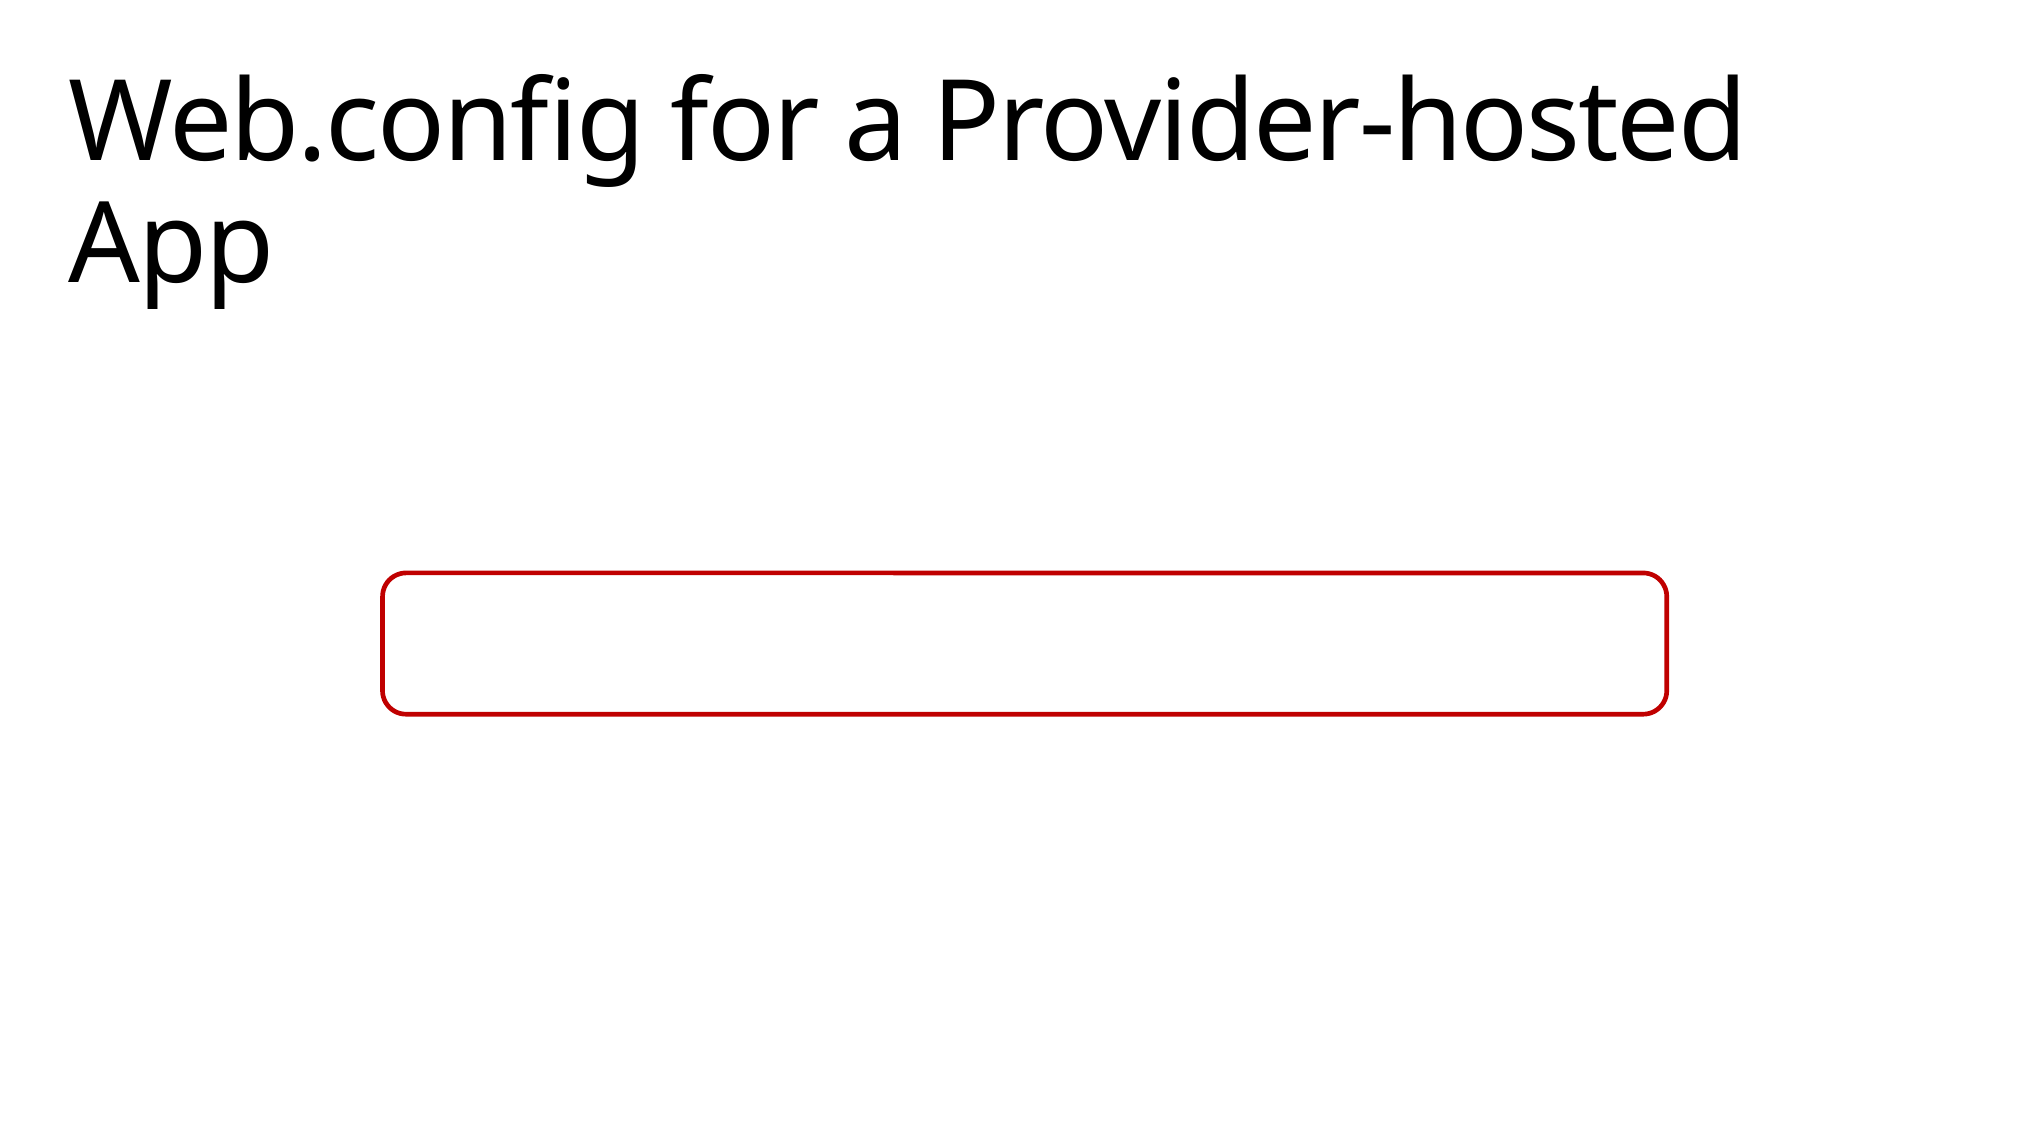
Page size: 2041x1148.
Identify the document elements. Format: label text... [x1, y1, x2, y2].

text_box [381, 572, 1668, 715]
title Web.config for a Provider-hosted App [45, 48, 1996, 199]
